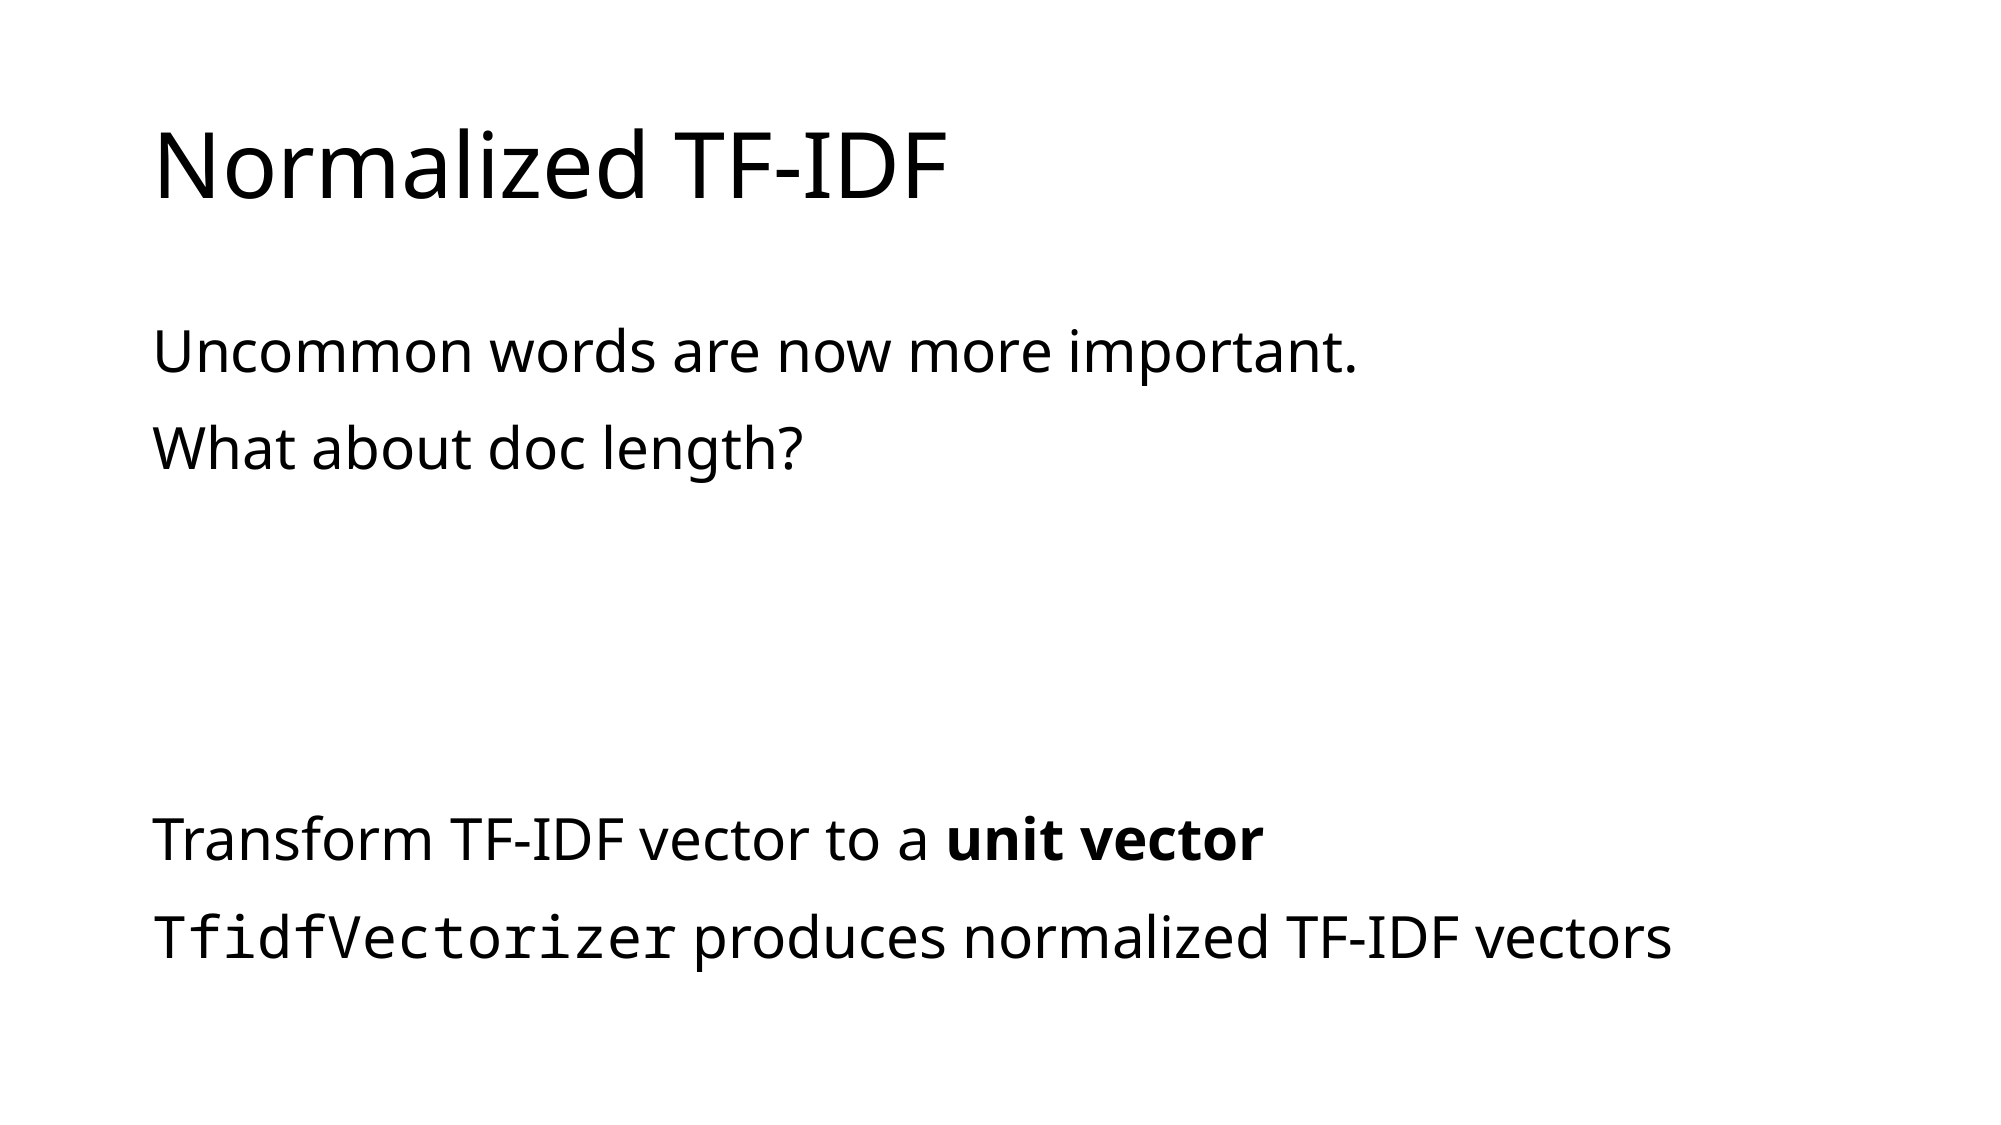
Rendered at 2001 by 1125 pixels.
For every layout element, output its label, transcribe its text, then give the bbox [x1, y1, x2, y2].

title Normalized TF-IDF [137, 59, 1863, 278]
